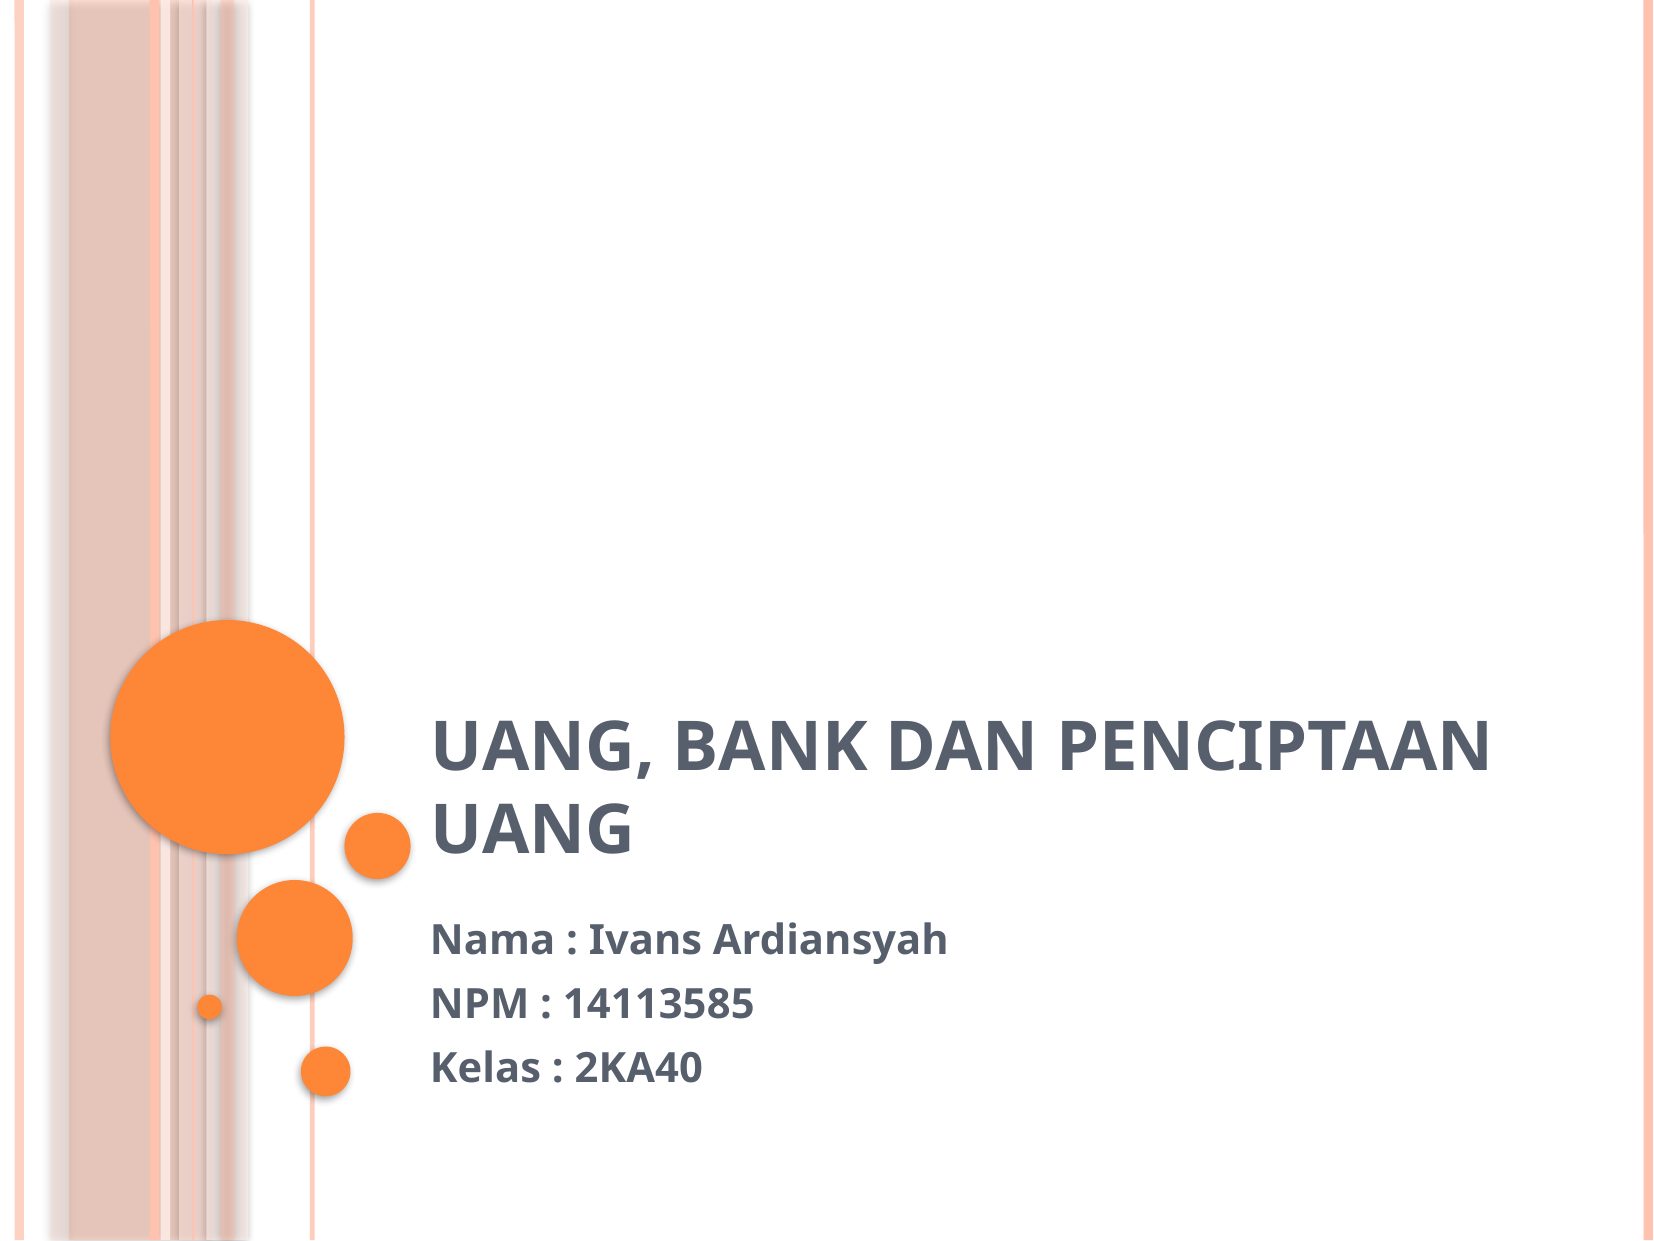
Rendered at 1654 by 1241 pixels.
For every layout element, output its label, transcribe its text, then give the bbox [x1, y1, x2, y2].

title UANG, BANK DAN PENCIPTAAN UANG [414, 532, 1531, 876]
subtitle Nama : Ivans Ardiansyah NPM : 14113585 Kelas : 2KA40 [413, 904, 1530, 1153]
